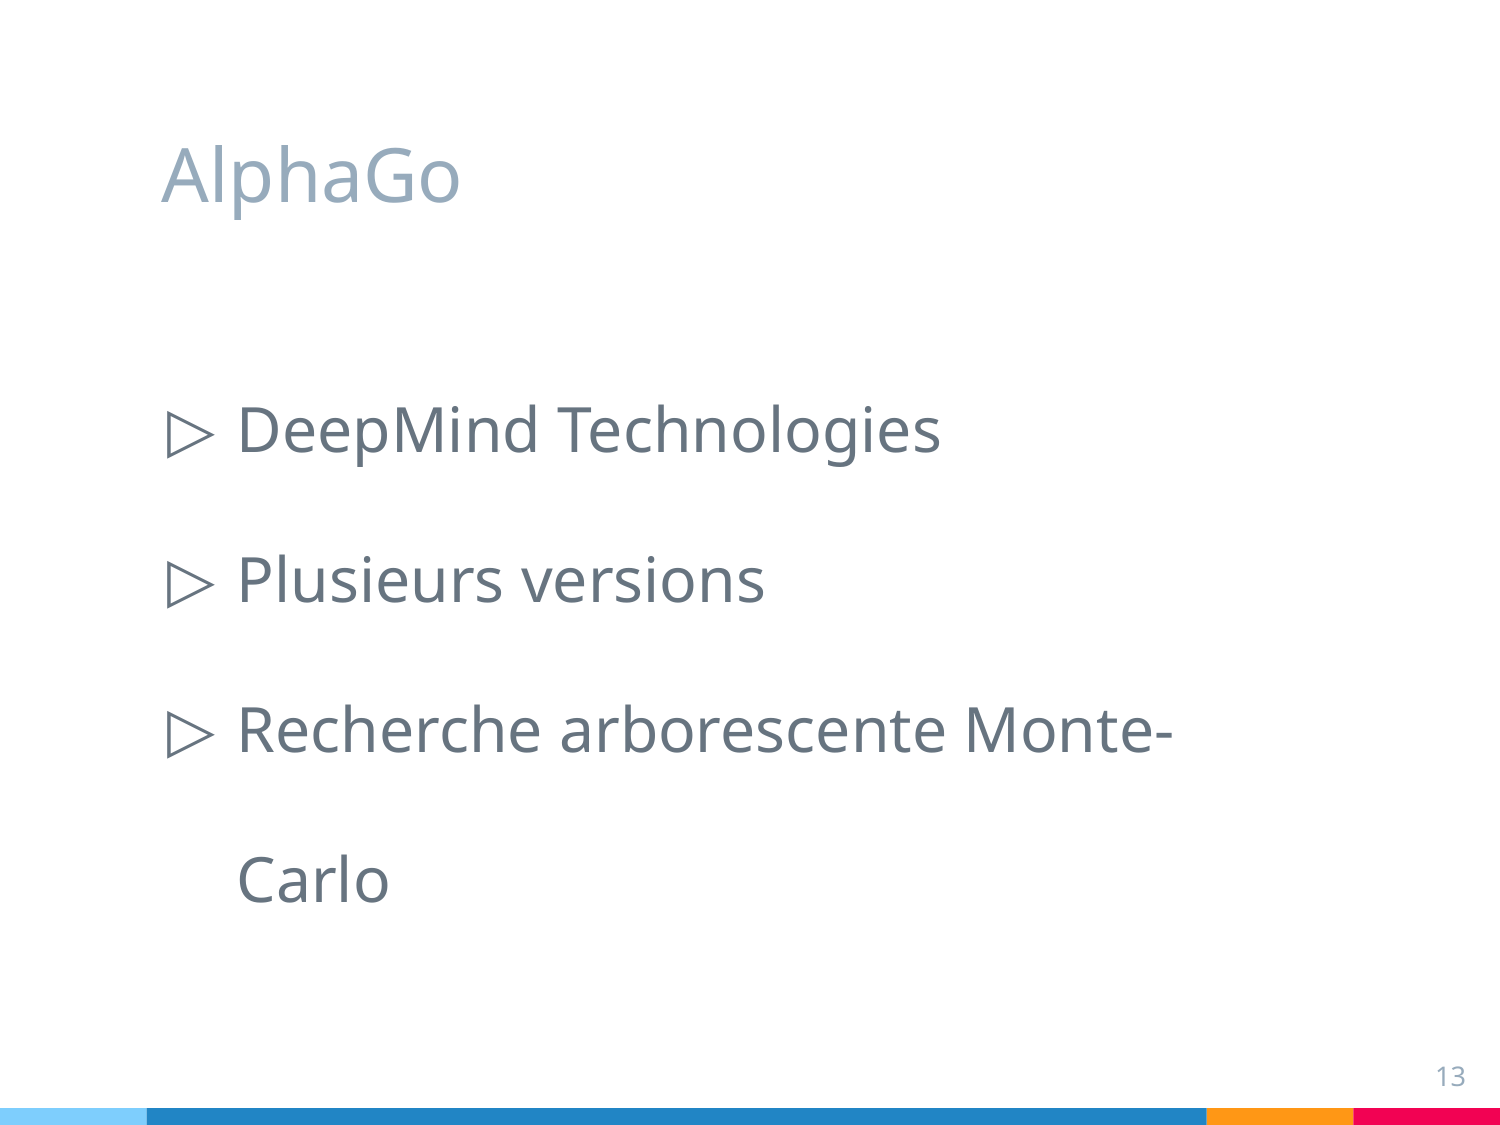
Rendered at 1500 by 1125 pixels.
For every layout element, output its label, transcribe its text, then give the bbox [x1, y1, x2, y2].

title AlphaGo [146, 45, 1207, 233]
list DeepMind Technologies Plusieurs versions Recherche arborescente Monte-Carlo [146, 300, 1293, 1078]
slide_number ‹#› [1391, 1043, 1482, 1113]
